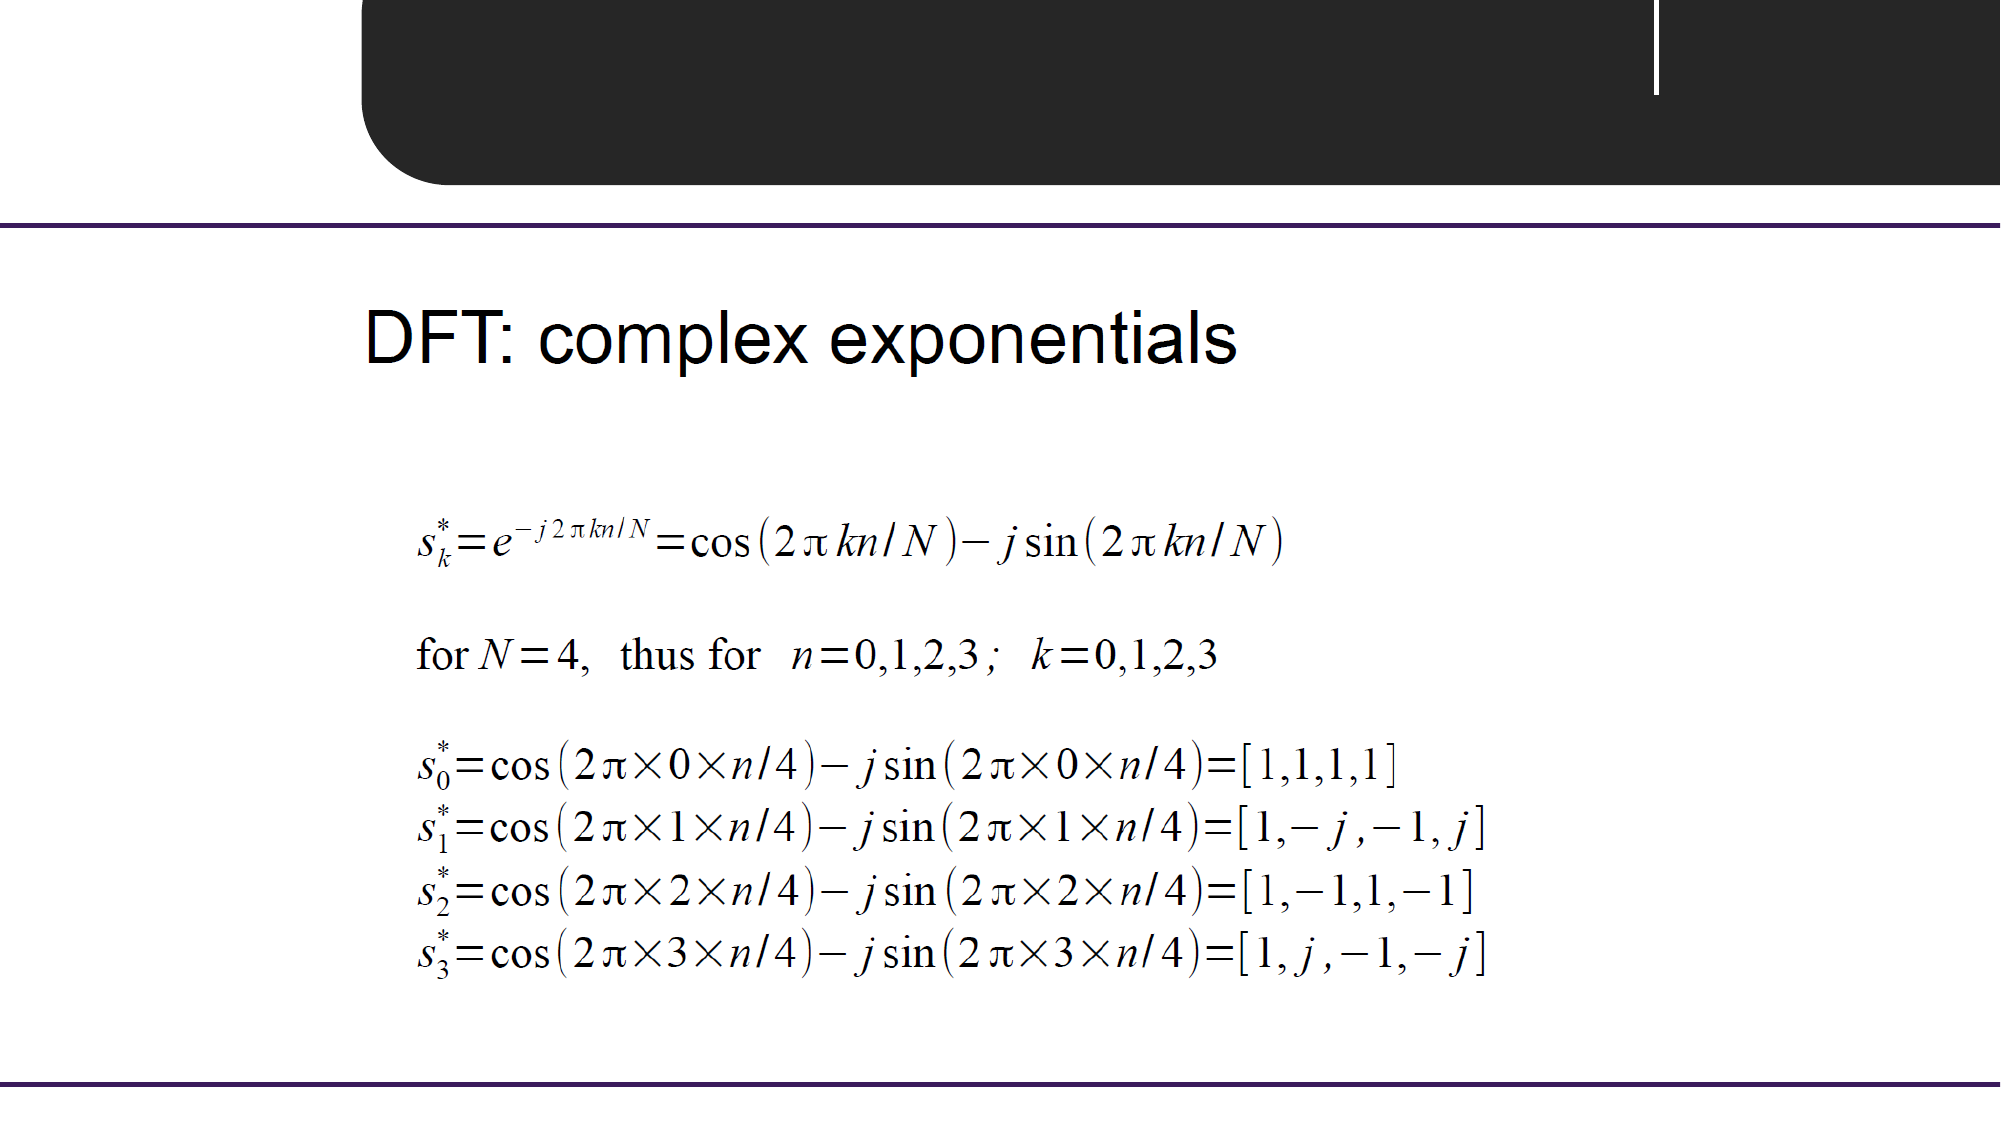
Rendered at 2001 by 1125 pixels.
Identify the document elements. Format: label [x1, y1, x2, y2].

picture [352, 243, 1648, 1068]
